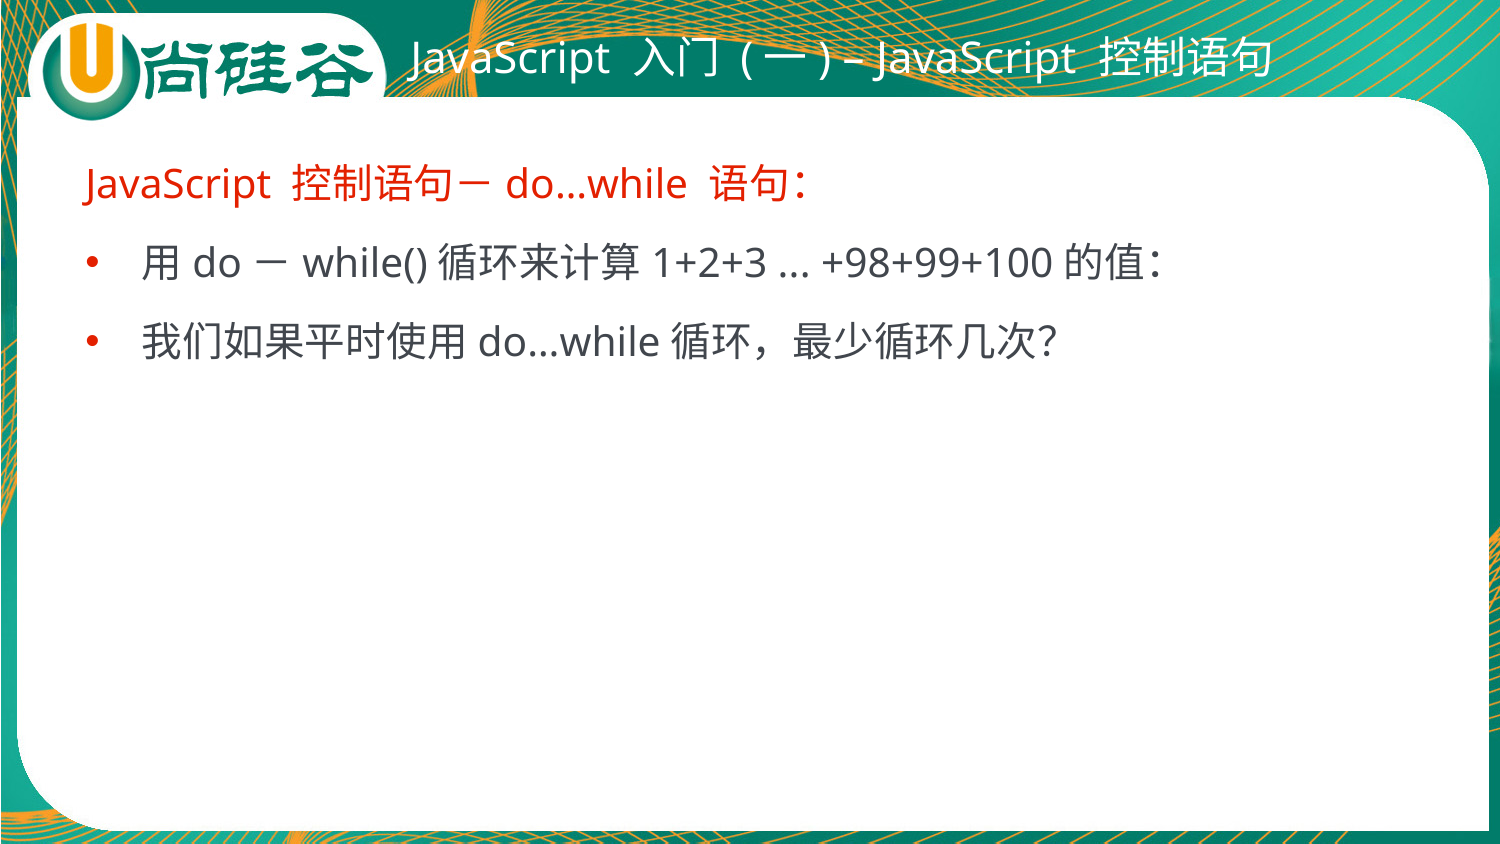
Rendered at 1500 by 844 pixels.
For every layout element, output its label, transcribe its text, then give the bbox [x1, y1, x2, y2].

title JavaScript 入门 (一) – JavaScript 控制语句 [395, 19, 1400, 94]
list JavaScript 控制语句－do…while 语句： 用do－while()循环来计算1+2+3 ... +98+99+100的值： 我们如果平时使用do…while循环，最少循环几次？ [70, 135, 1430, 788]
picture [0, 0, 1500, 844]
